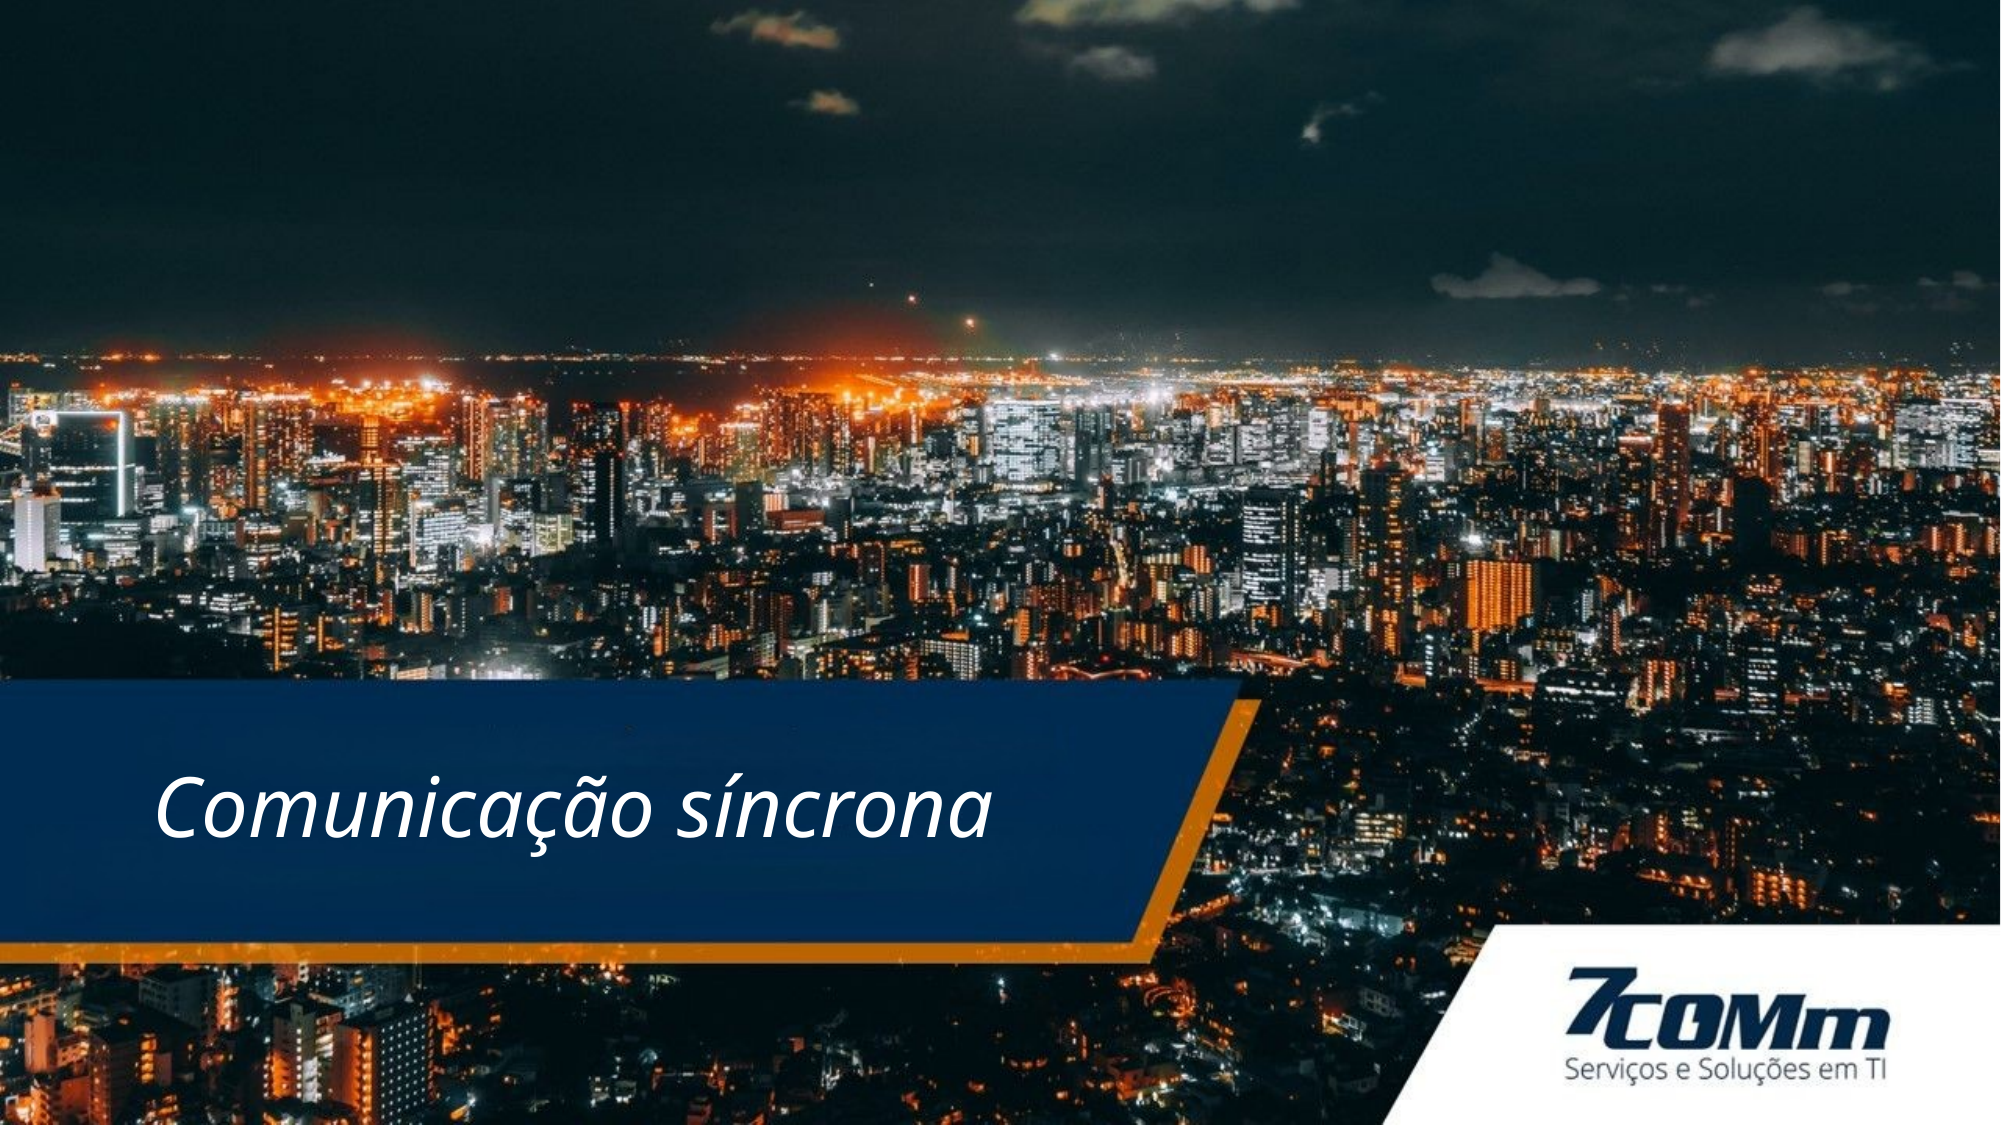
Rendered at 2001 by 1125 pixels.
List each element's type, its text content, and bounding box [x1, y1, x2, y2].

title Comunicação síncrona [137, 395, 1863, 863]
picture [0, 0, 2001, 1125]
